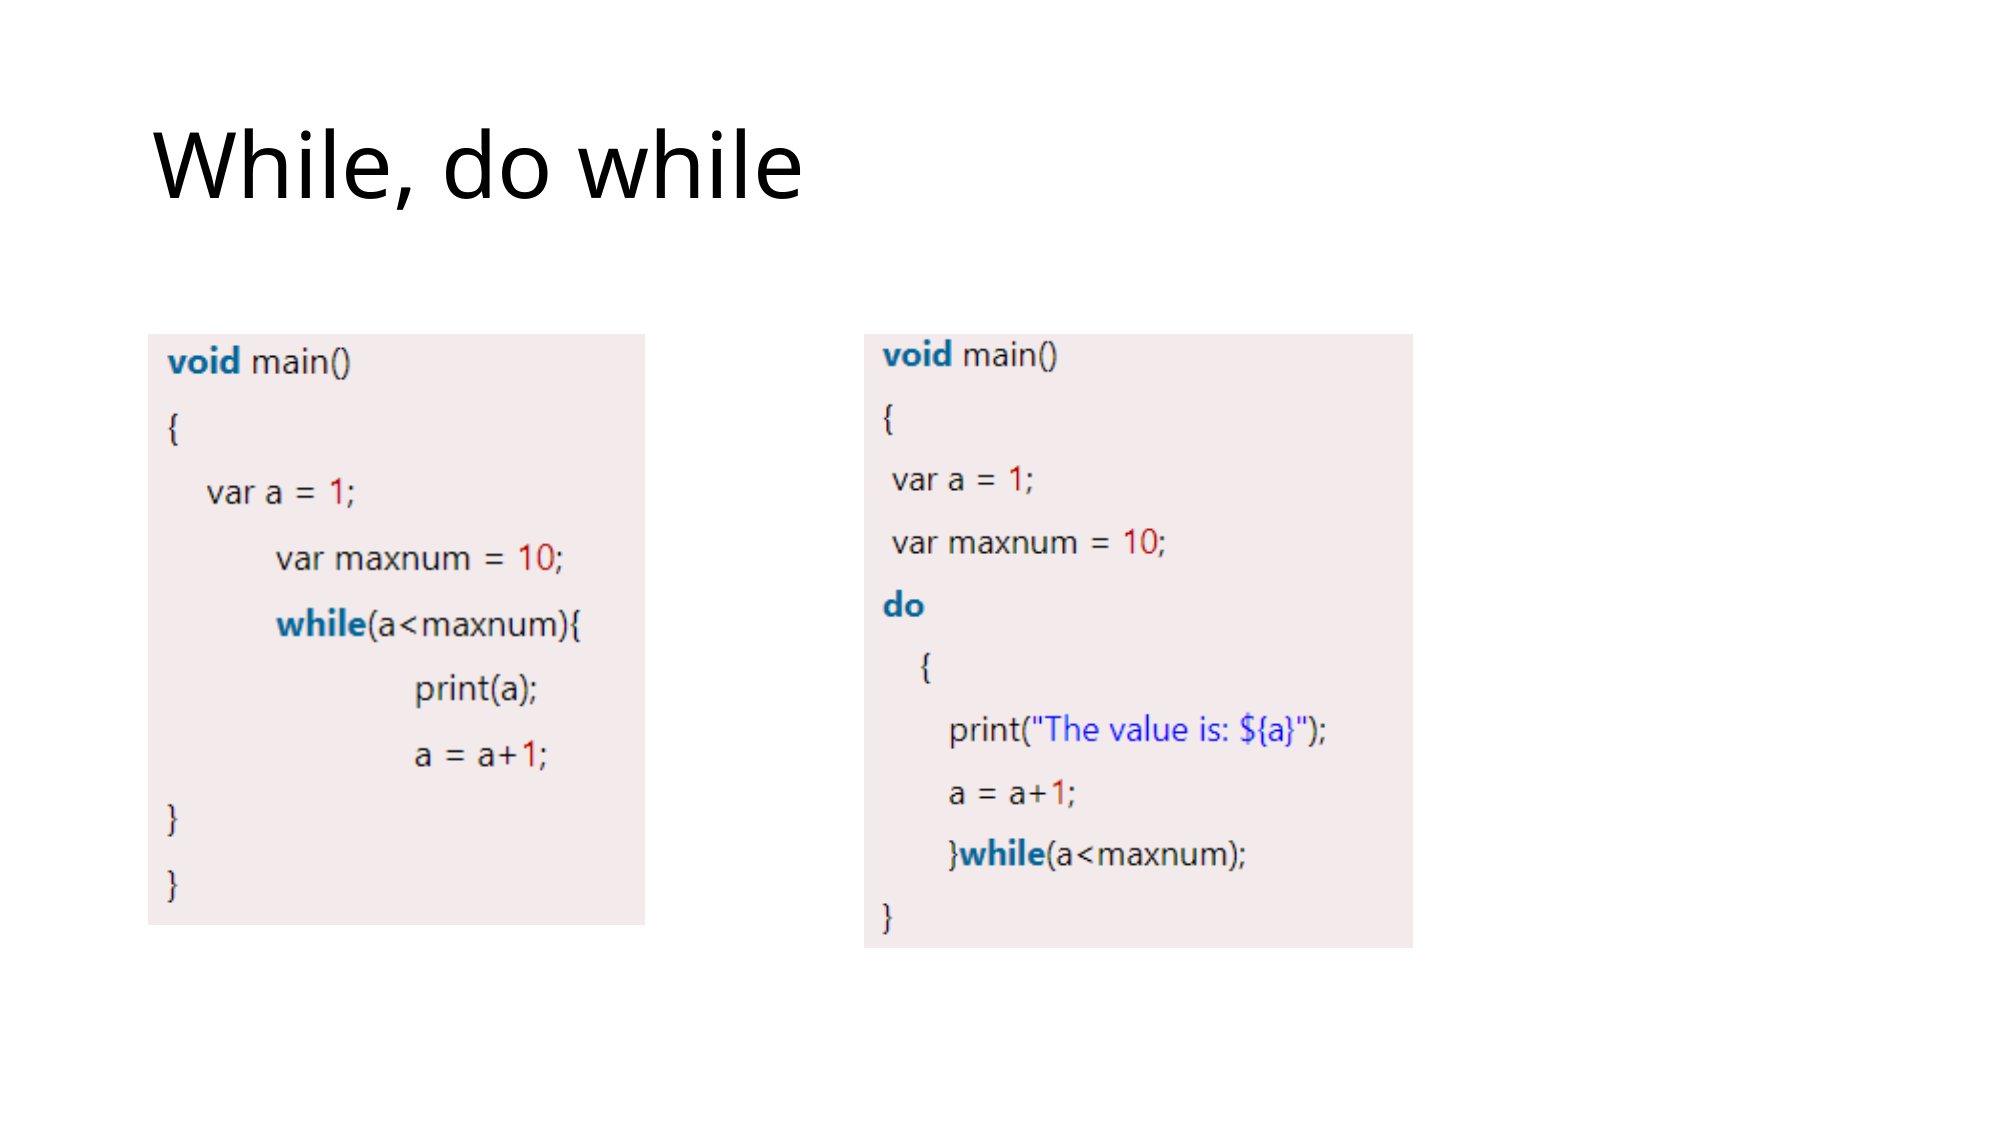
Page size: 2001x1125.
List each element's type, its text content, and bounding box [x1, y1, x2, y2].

picture [864, 334, 1413, 948]
title While, do while [137, 59, 1863, 278]
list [148, 334, 645, 925]
